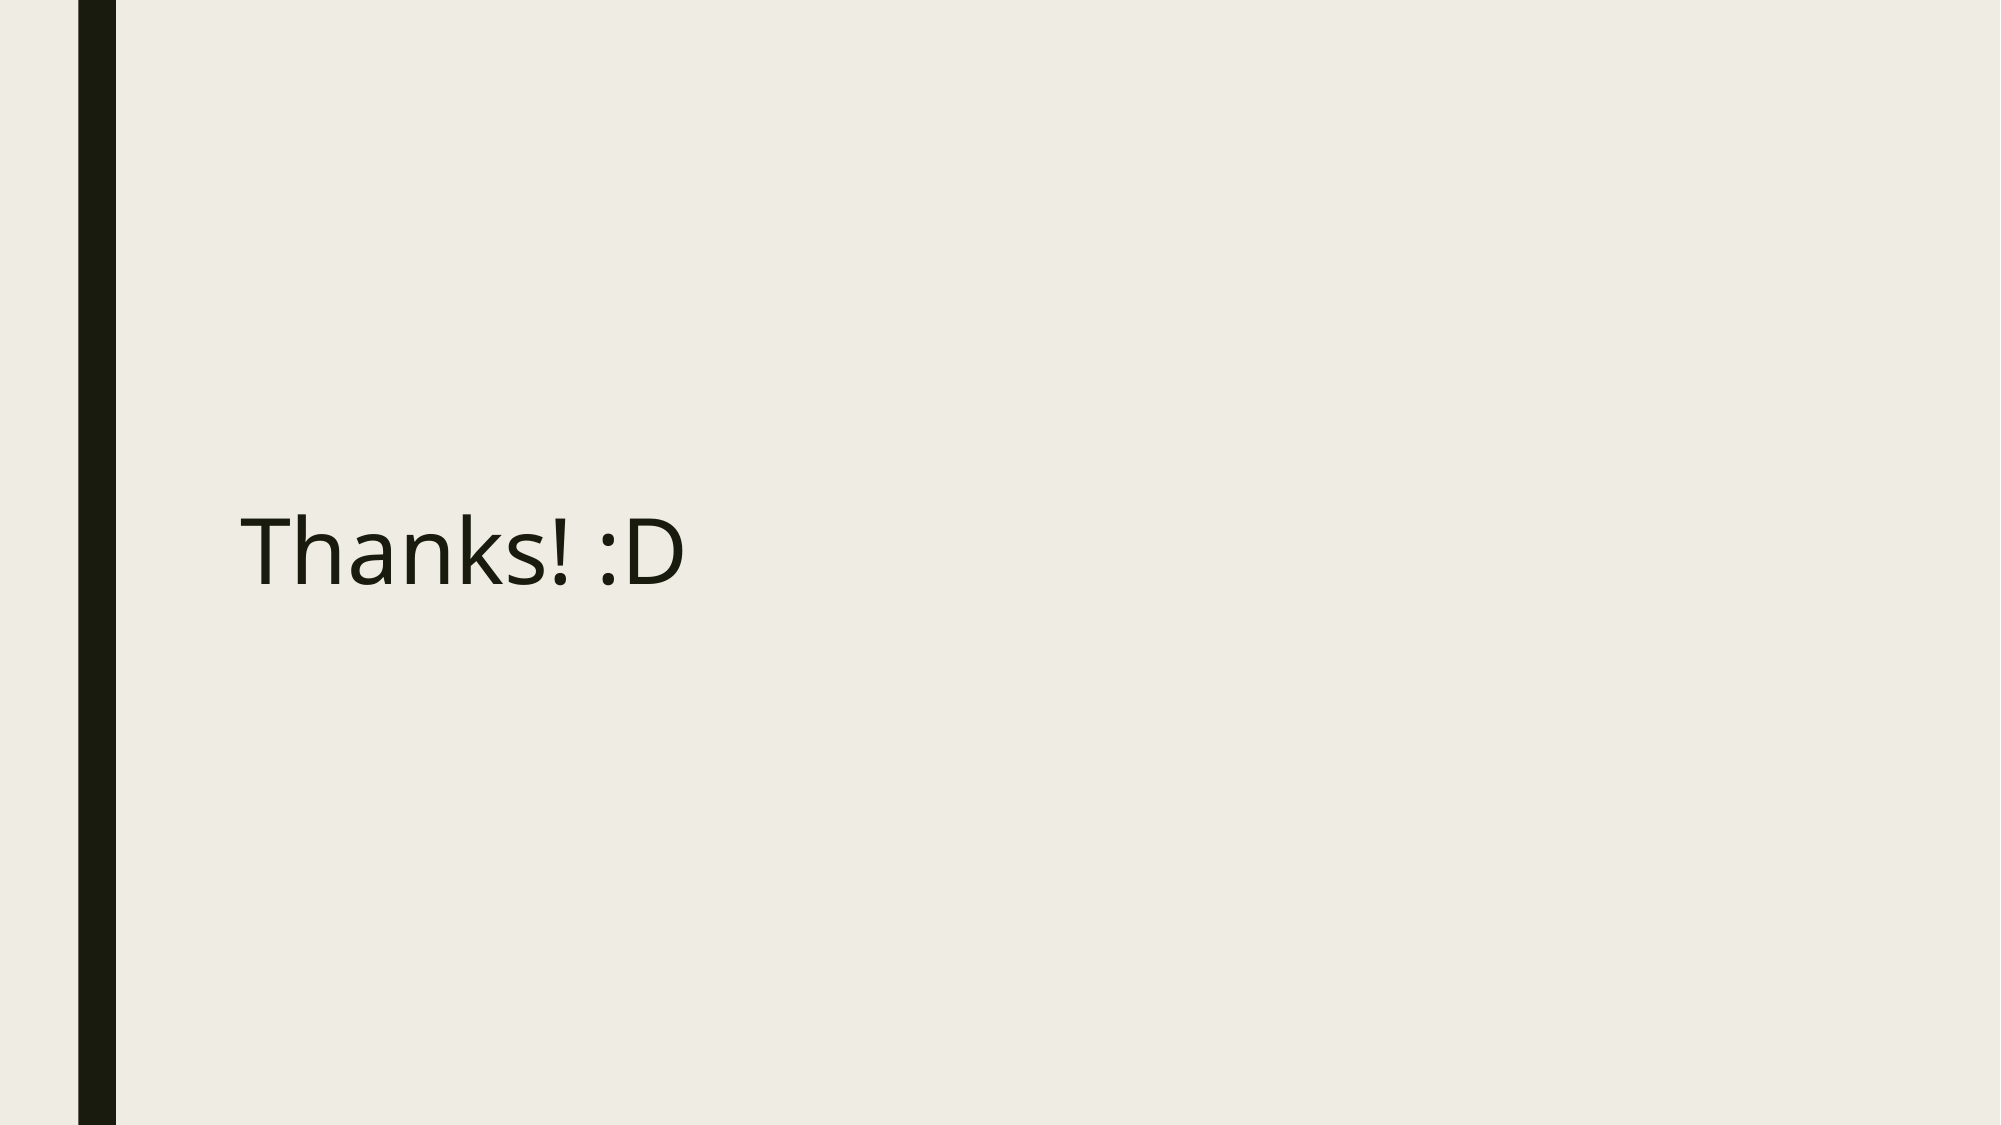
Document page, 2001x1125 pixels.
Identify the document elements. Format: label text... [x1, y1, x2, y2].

title Thanks! :D [225, 433, 1800, 678]
